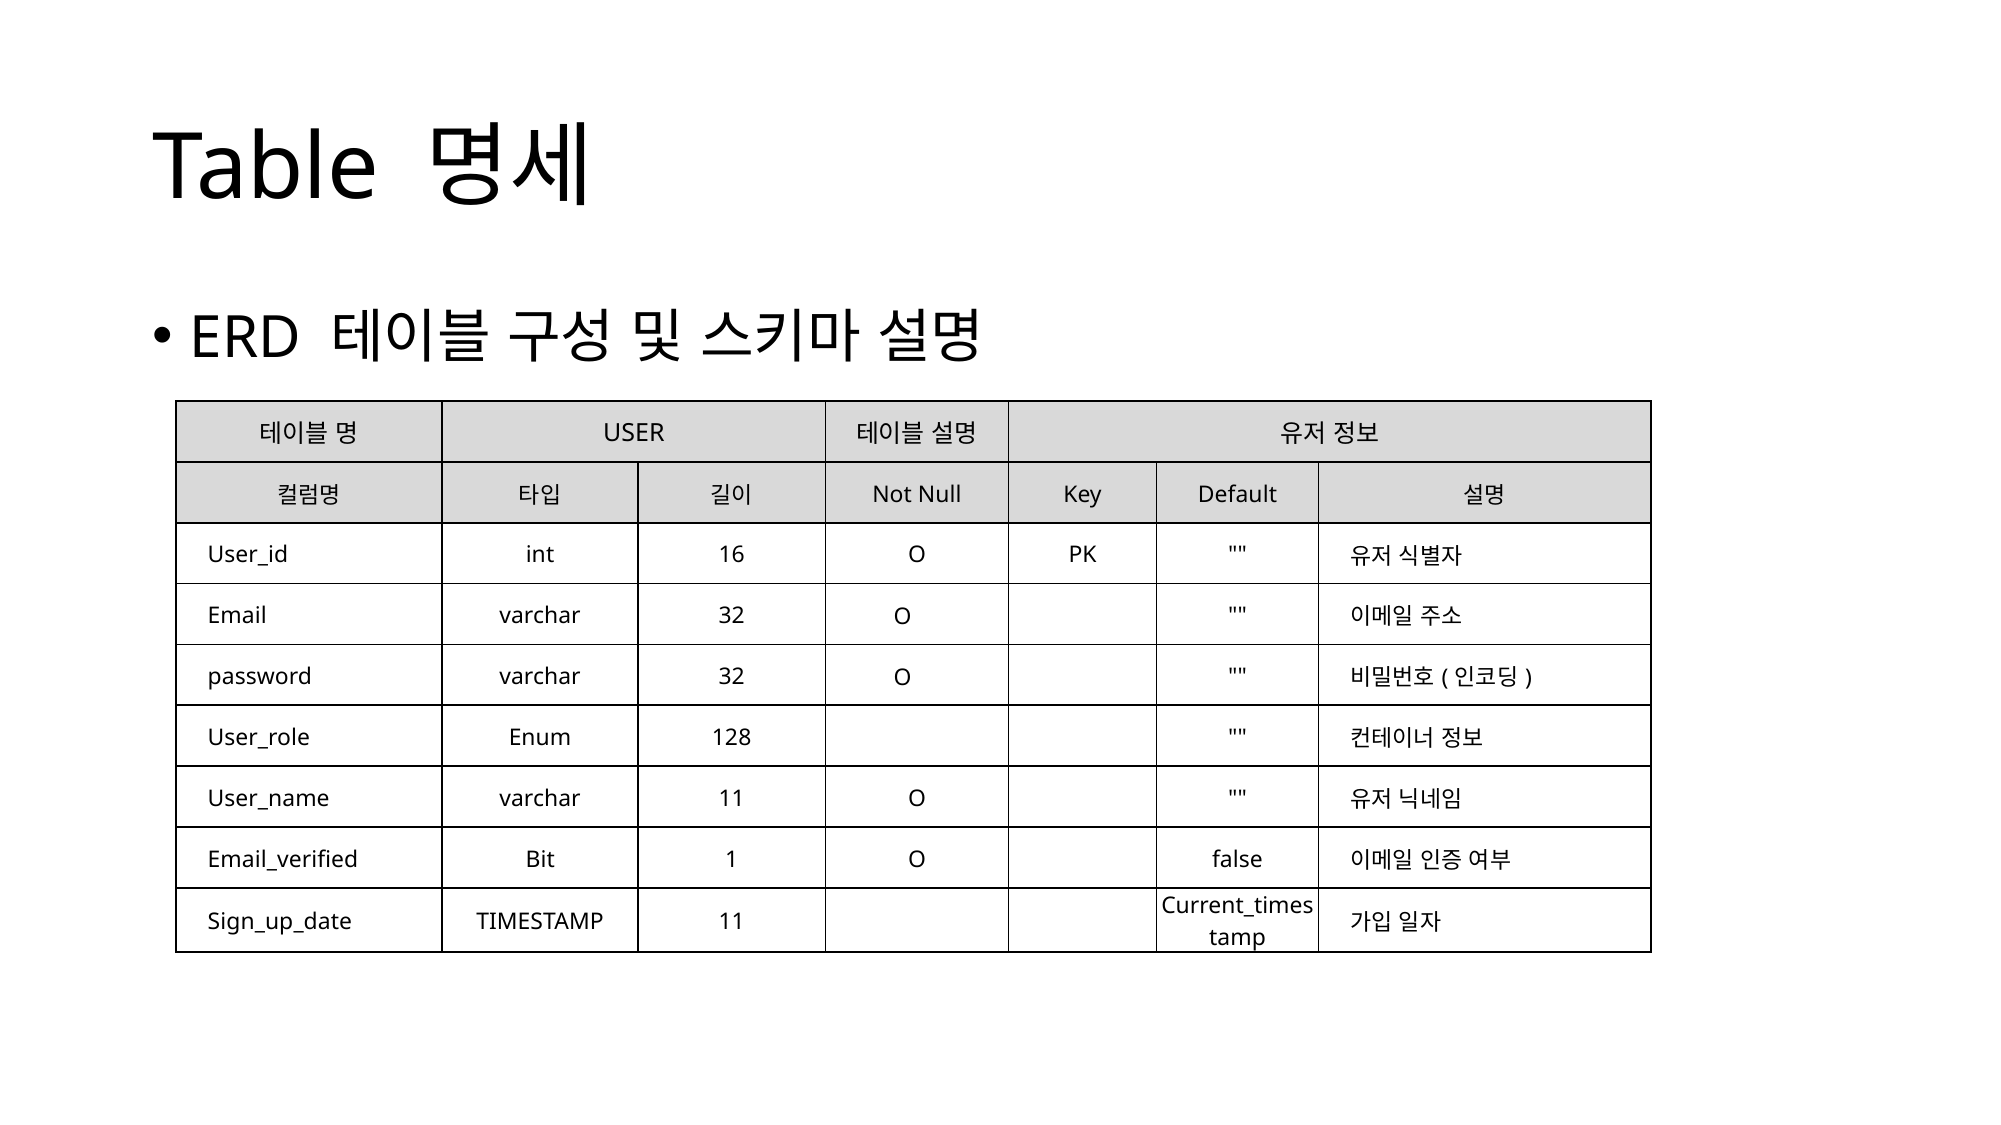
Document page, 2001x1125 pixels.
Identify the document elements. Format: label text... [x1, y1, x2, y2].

table_cell Key [1009, 463, 1156, 522]
table_cell 11 [639, 767, 825, 826]
table_cell false [1157, 828, 1318, 887]
title Table 명세 [137, 59, 1863, 278]
table_cell 16 [639, 524, 825, 583]
table_cell 32 [639, 645, 825, 704]
table_cell "" [1157, 767, 1318, 826]
table_cell Email_verified [177, 828, 441, 887]
table_cell int [443, 524, 637, 583]
table_cell varchar [443, 645, 637, 704]
table_cell O [826, 828, 1008, 887]
table_cell 설명 [1319, 463, 1650, 522]
table_cell 가입 일자 [1319, 889, 1650, 951]
table_cell 1 [639, 828, 825, 887]
table_cell PK [1009, 524, 1156, 583]
table_cell 이메일 인증 여부 [1319, 828, 1650, 887]
table_cell O [826, 767, 1008, 826]
table_header 테이블 명 [177, 402, 441, 461]
table_cell password [177, 645, 441, 704]
list ERD 테이블 구성 및 스키마 설명 [137, 299, 1863, 1014]
table_cell [1009, 584, 1156, 644]
table_cell Not Null [826, 463, 1008, 522]
table_cell User_role [177, 706, 441, 765]
table_cell [1009, 706, 1156, 765]
table_cell 타입 [443, 463, 637, 522]
table_cell [1009, 767, 1156, 826]
table_cell O [826, 584, 1008, 644]
table_cell "" [1157, 706, 1318, 765]
table_cell O [826, 645, 1008, 704]
table_cell O [826, 524, 1008, 583]
table_cell [826, 889, 1008, 951]
table_cell TIMESTAMP [443, 889, 637, 951]
table_cell Default [1157, 463, 1318, 522]
table_cell [1009, 828, 1156, 887]
table_cell "" [1157, 524, 1318, 583]
table_cell 128 [639, 706, 825, 765]
table_cell 컬럼명 [177, 463, 441, 522]
table_cell Current_timestamp [1157, 889, 1318, 951]
table_cell 컨테이너 정보 [1319, 706, 1650, 765]
table_cell Sign_up_date [177, 889, 441, 951]
table_cell 11 [639, 889, 825, 951]
table_cell User_id [177, 524, 441, 583]
table_cell [826, 706, 1008, 765]
table_cell "" [1157, 645, 1318, 704]
table_cell 비밀번호(인코딩) [1319, 645, 1650, 704]
table_header 유저 정보 [1009, 402, 1650, 461]
table_cell Bit [443, 828, 637, 887]
table_cell 유저 닉네임 [1319, 767, 1650, 826]
table_cell Email [177, 584, 441, 644]
table_cell 길이 [639, 463, 825, 522]
table_cell 이메일 주소 [1319, 584, 1650, 644]
table_cell varchar [443, 584, 637, 644]
table_header 테이블 설명 [826, 402, 1008, 461]
table_cell Enum [443, 706, 637, 765]
table_cell varchar [443, 767, 637, 826]
table_cell User_name [177, 767, 441, 826]
table_cell 32 [639, 584, 825, 644]
table_cell [1009, 645, 1156, 704]
table_cell 유저 식별자 [1319, 524, 1650, 583]
table_header USER [443, 402, 825, 461]
table_cell [1009, 889, 1156, 951]
table_cell "" [1157, 584, 1318, 644]
